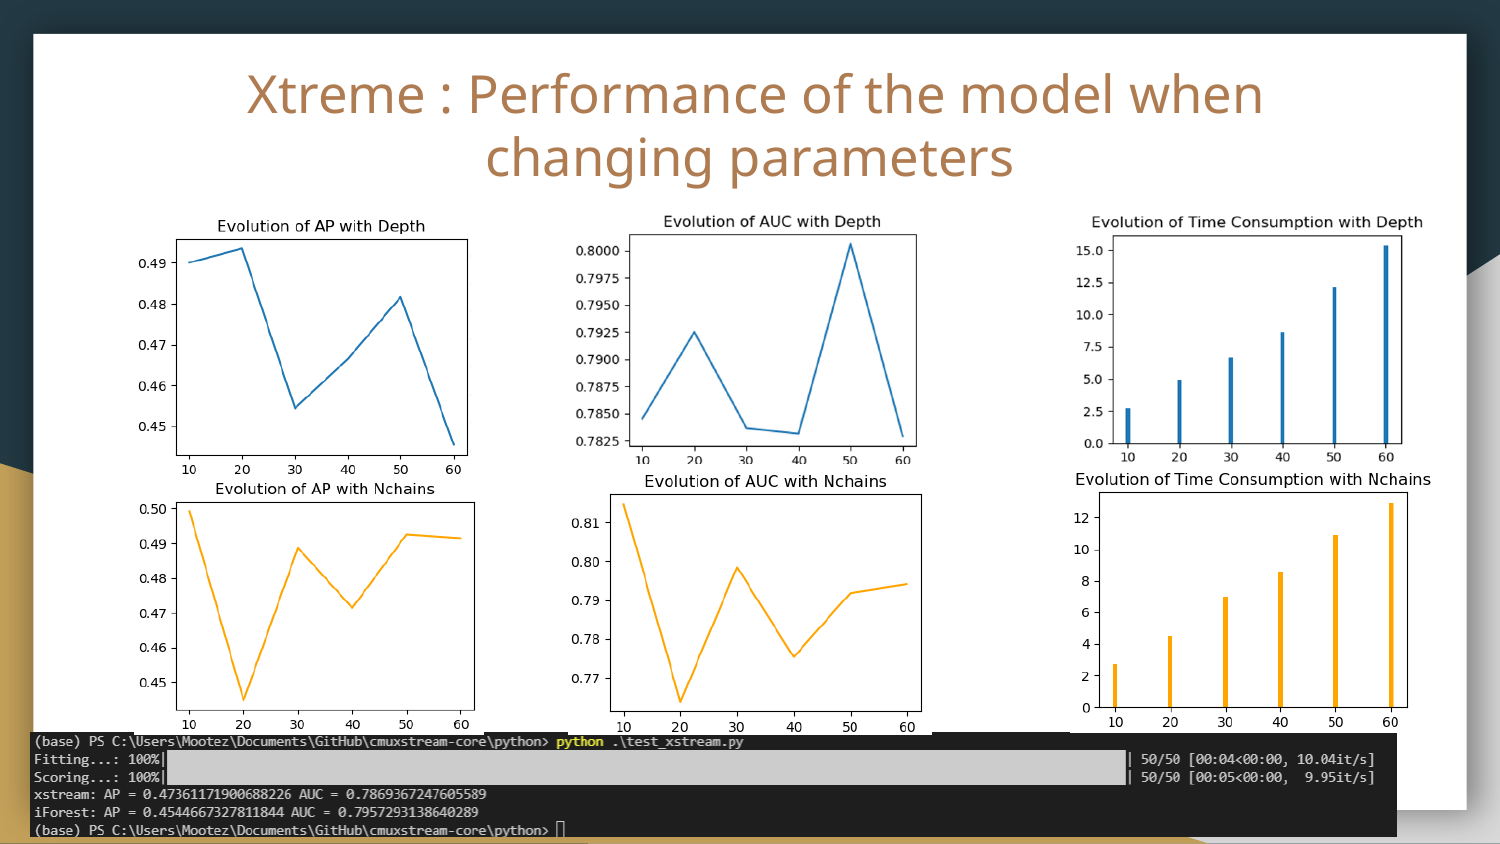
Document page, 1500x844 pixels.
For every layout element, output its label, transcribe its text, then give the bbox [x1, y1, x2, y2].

title Xtreme : Performance of the model when changing parameters [134, 46, 1366, 203]
picture [1073, 213, 1424, 465]
picture [30, 202, 1434, 838]
